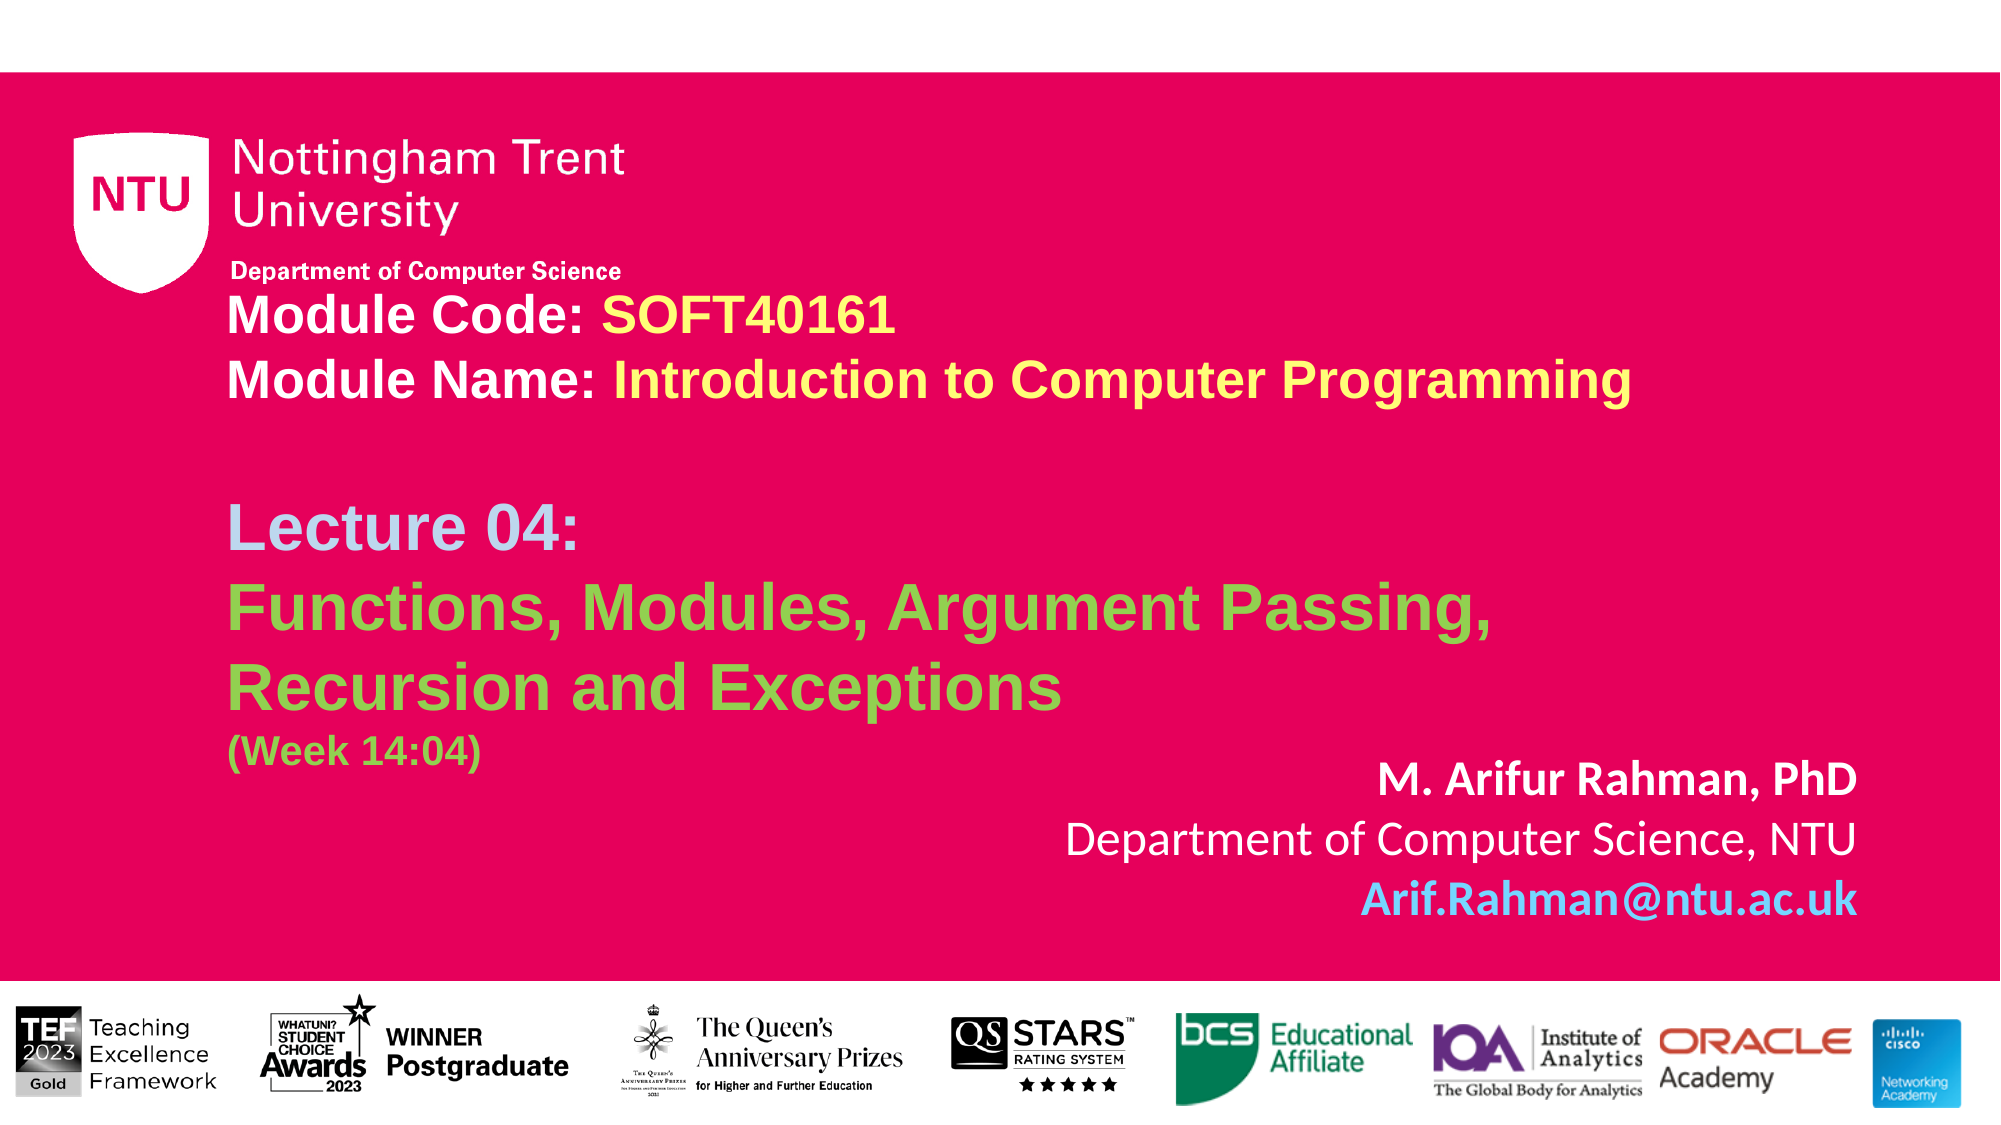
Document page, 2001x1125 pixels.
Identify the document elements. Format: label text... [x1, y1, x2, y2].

text_box Module Code: SOFT40161 Module Name: Introduction to Computer Programming Lecture 04: Functions, Modules, Argument Passing, Recursion and Exceptions (Week 14:04) [226, 353, 1810, 862]
picture [72, 131, 630, 297]
text_box [0, 981, 2000, 1125]
text_box M. Arifur Rahman, PhD Department of Computer Science, NTU Arif.Rahman@ntu.ac.uk [869, 737, 1873, 933]
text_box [1175, 1012, 1962, 1108]
picture [11, 989, 1142, 1115]
